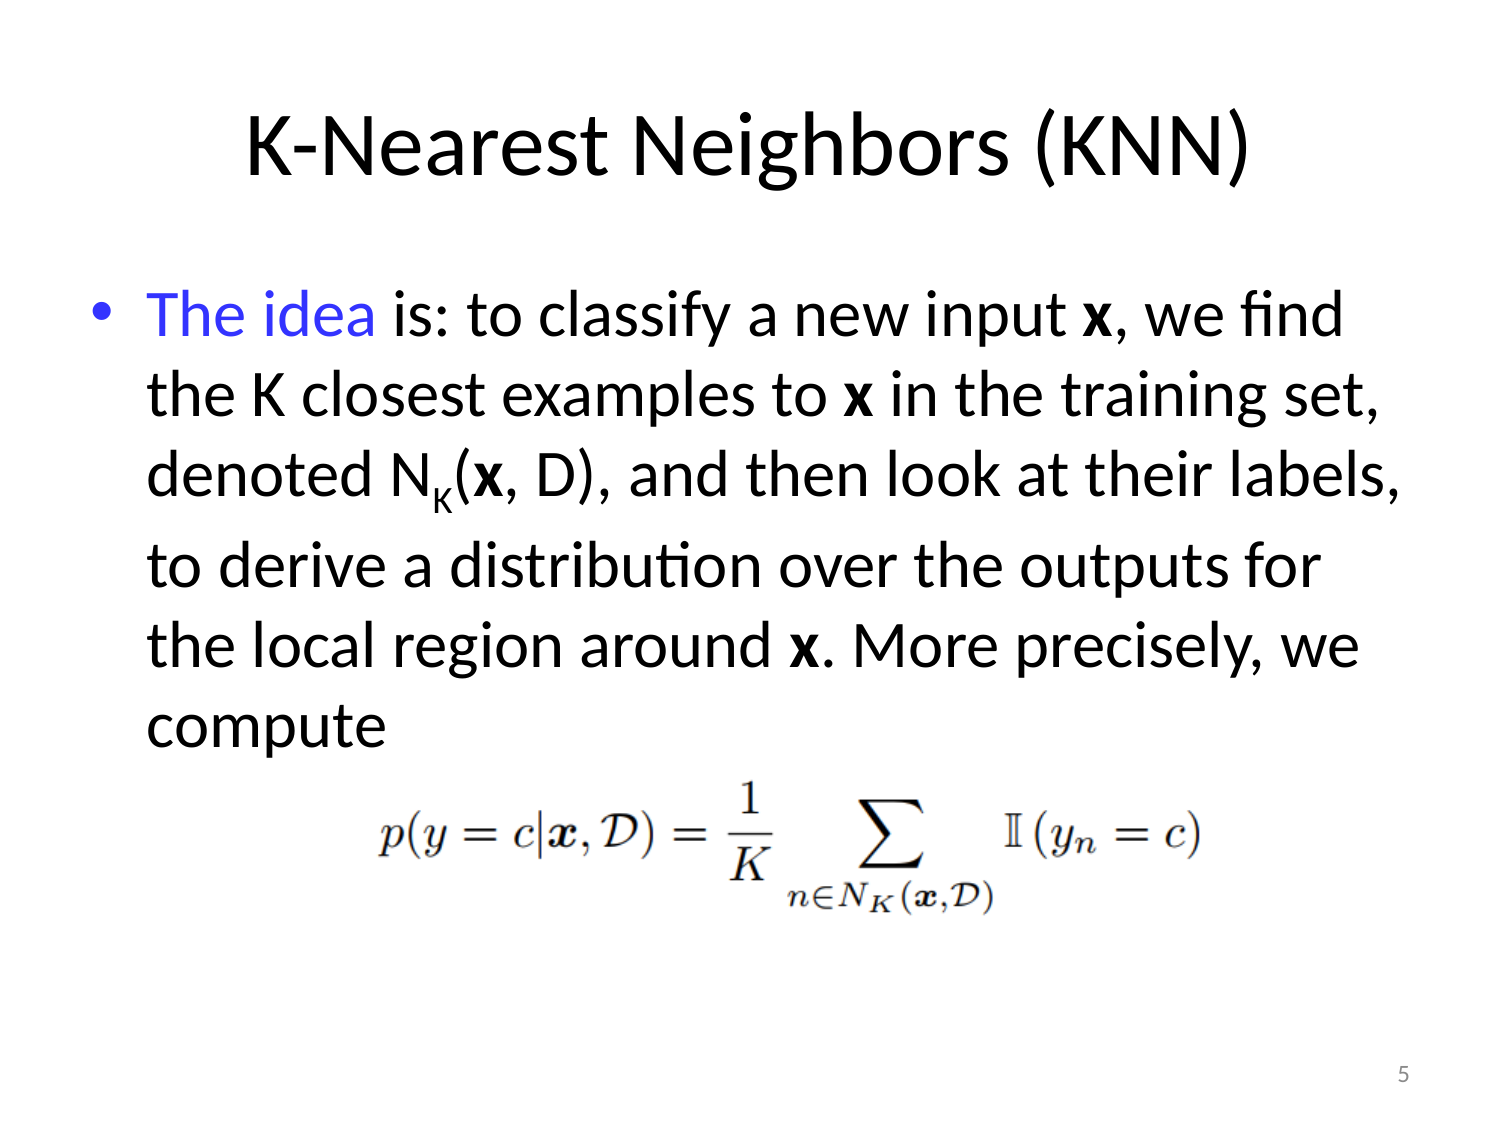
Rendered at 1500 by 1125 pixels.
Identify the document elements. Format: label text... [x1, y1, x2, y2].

list The idea is: to classify a new input x, we find the K closest examples to x in the training set, denoted NK(x, D), and then look at their labels, to derive a distribution over the outputs for the local region around x. More precisely, we compute [75, 262, 1425, 1005]
picture [349, 774, 1216, 917]
title K-Nearest Neighbors (KNN) [75, 45, 1425, 233]
slide_number 5 [1074, 1042, 1425, 1103]
